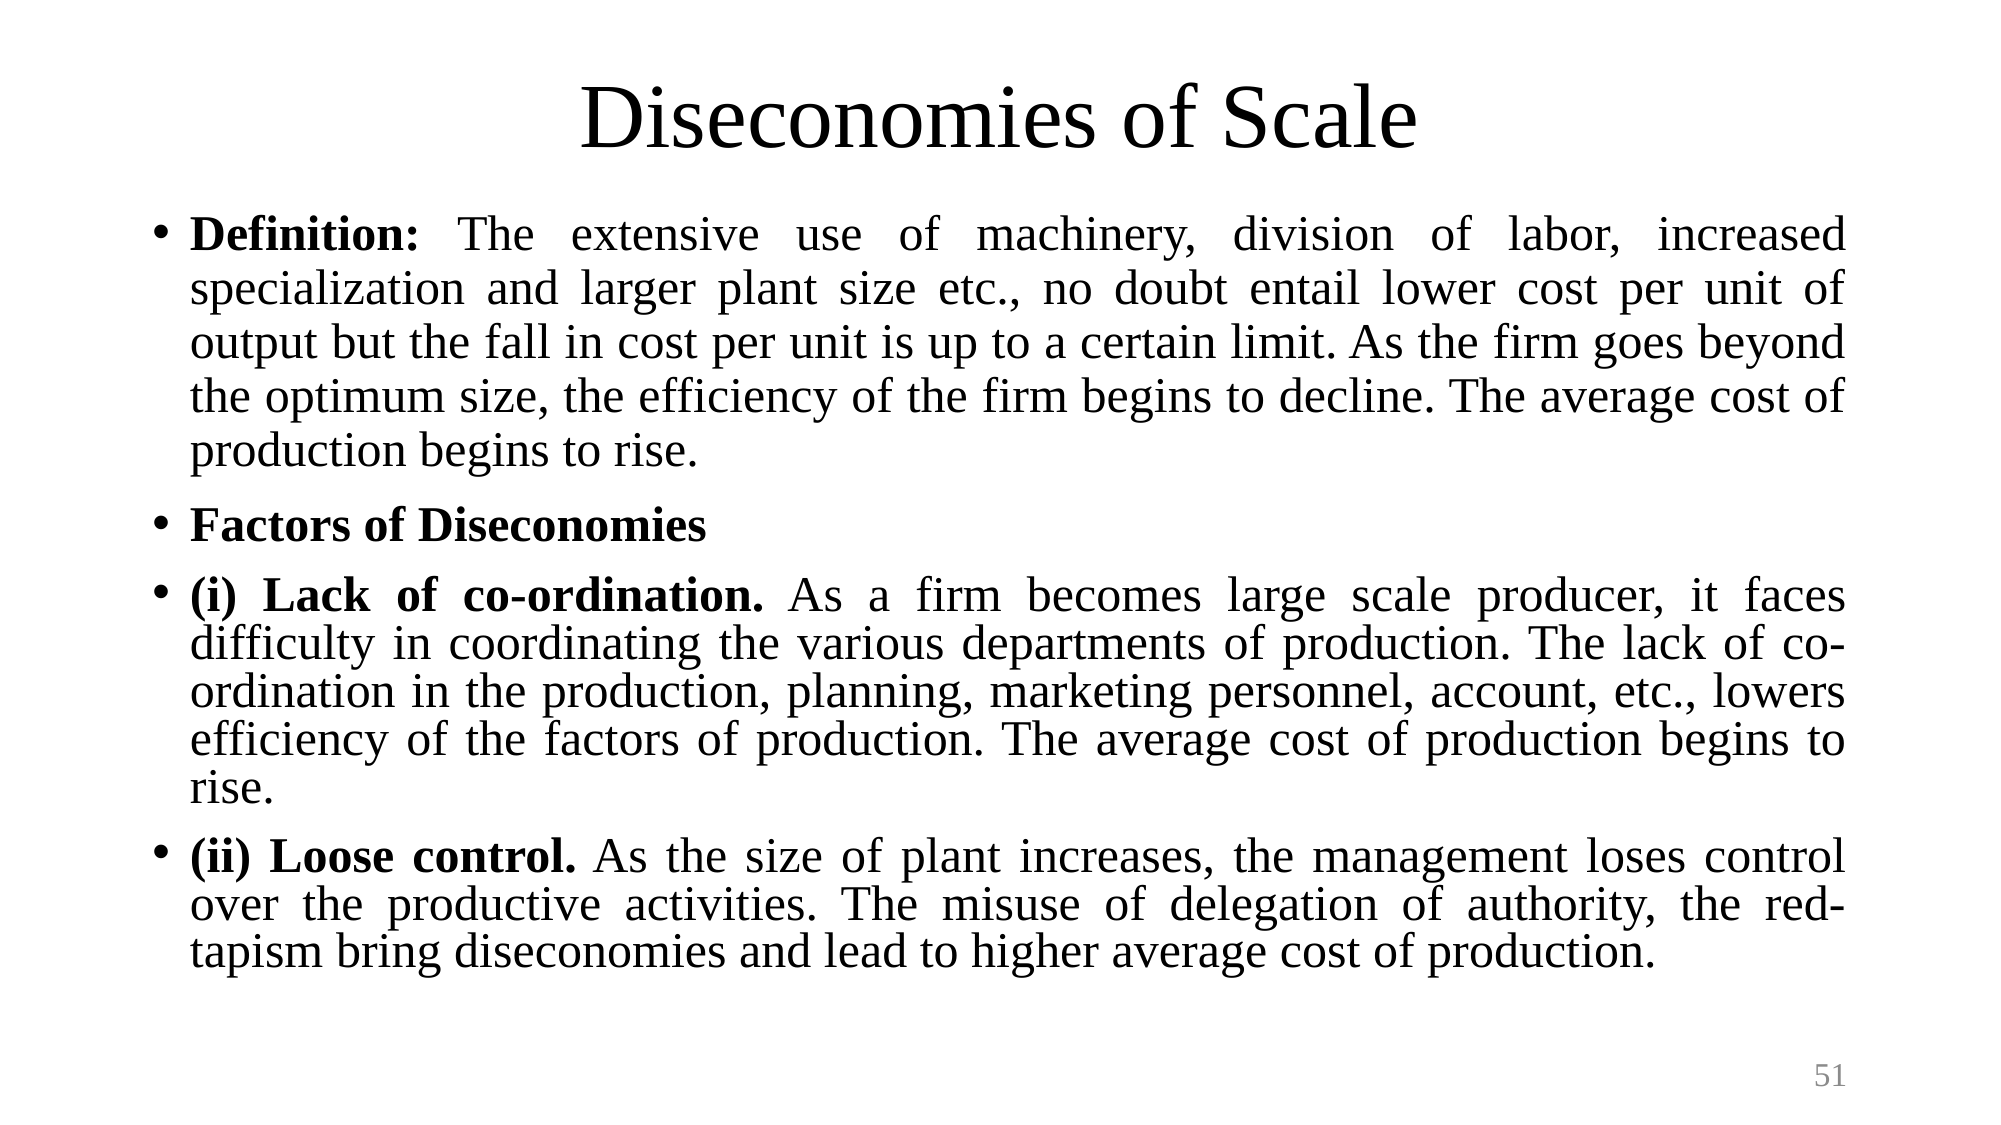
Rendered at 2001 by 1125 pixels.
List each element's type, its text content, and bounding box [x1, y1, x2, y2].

list Definition: The extensive use of machinery, division of labor, increased specialization and larger plant size etc., no doubt entail lower cost per unit of output but the fall in cost per unit is up to a certain limit. As the firm goes beyond the optimum size, the efficiency of the firm begins to decline. The average cost of production begins to rise. Factors of Diseconomies (i) Lack of co-ordination. As a firm becomes large scale producer, it faces difficulty in coordinating the various departments of production. The lack of co-ordination in the production, planning, marketing personnel, account, etc., lowers efficiency of the factors of production. The average cost of production begins to rise. (ii) Loose control. As the size of plant increases, the management loses control over the productive activities. The misuse of delegation of authority, the red-tapism bring diseconomies and lead to higher average cost of production. [137, 200, 1863, 1014]
title Diseconomies of Scale [137, 59, 1863, 177]
slide_number 51 [1412, 1042, 1863, 1103]
